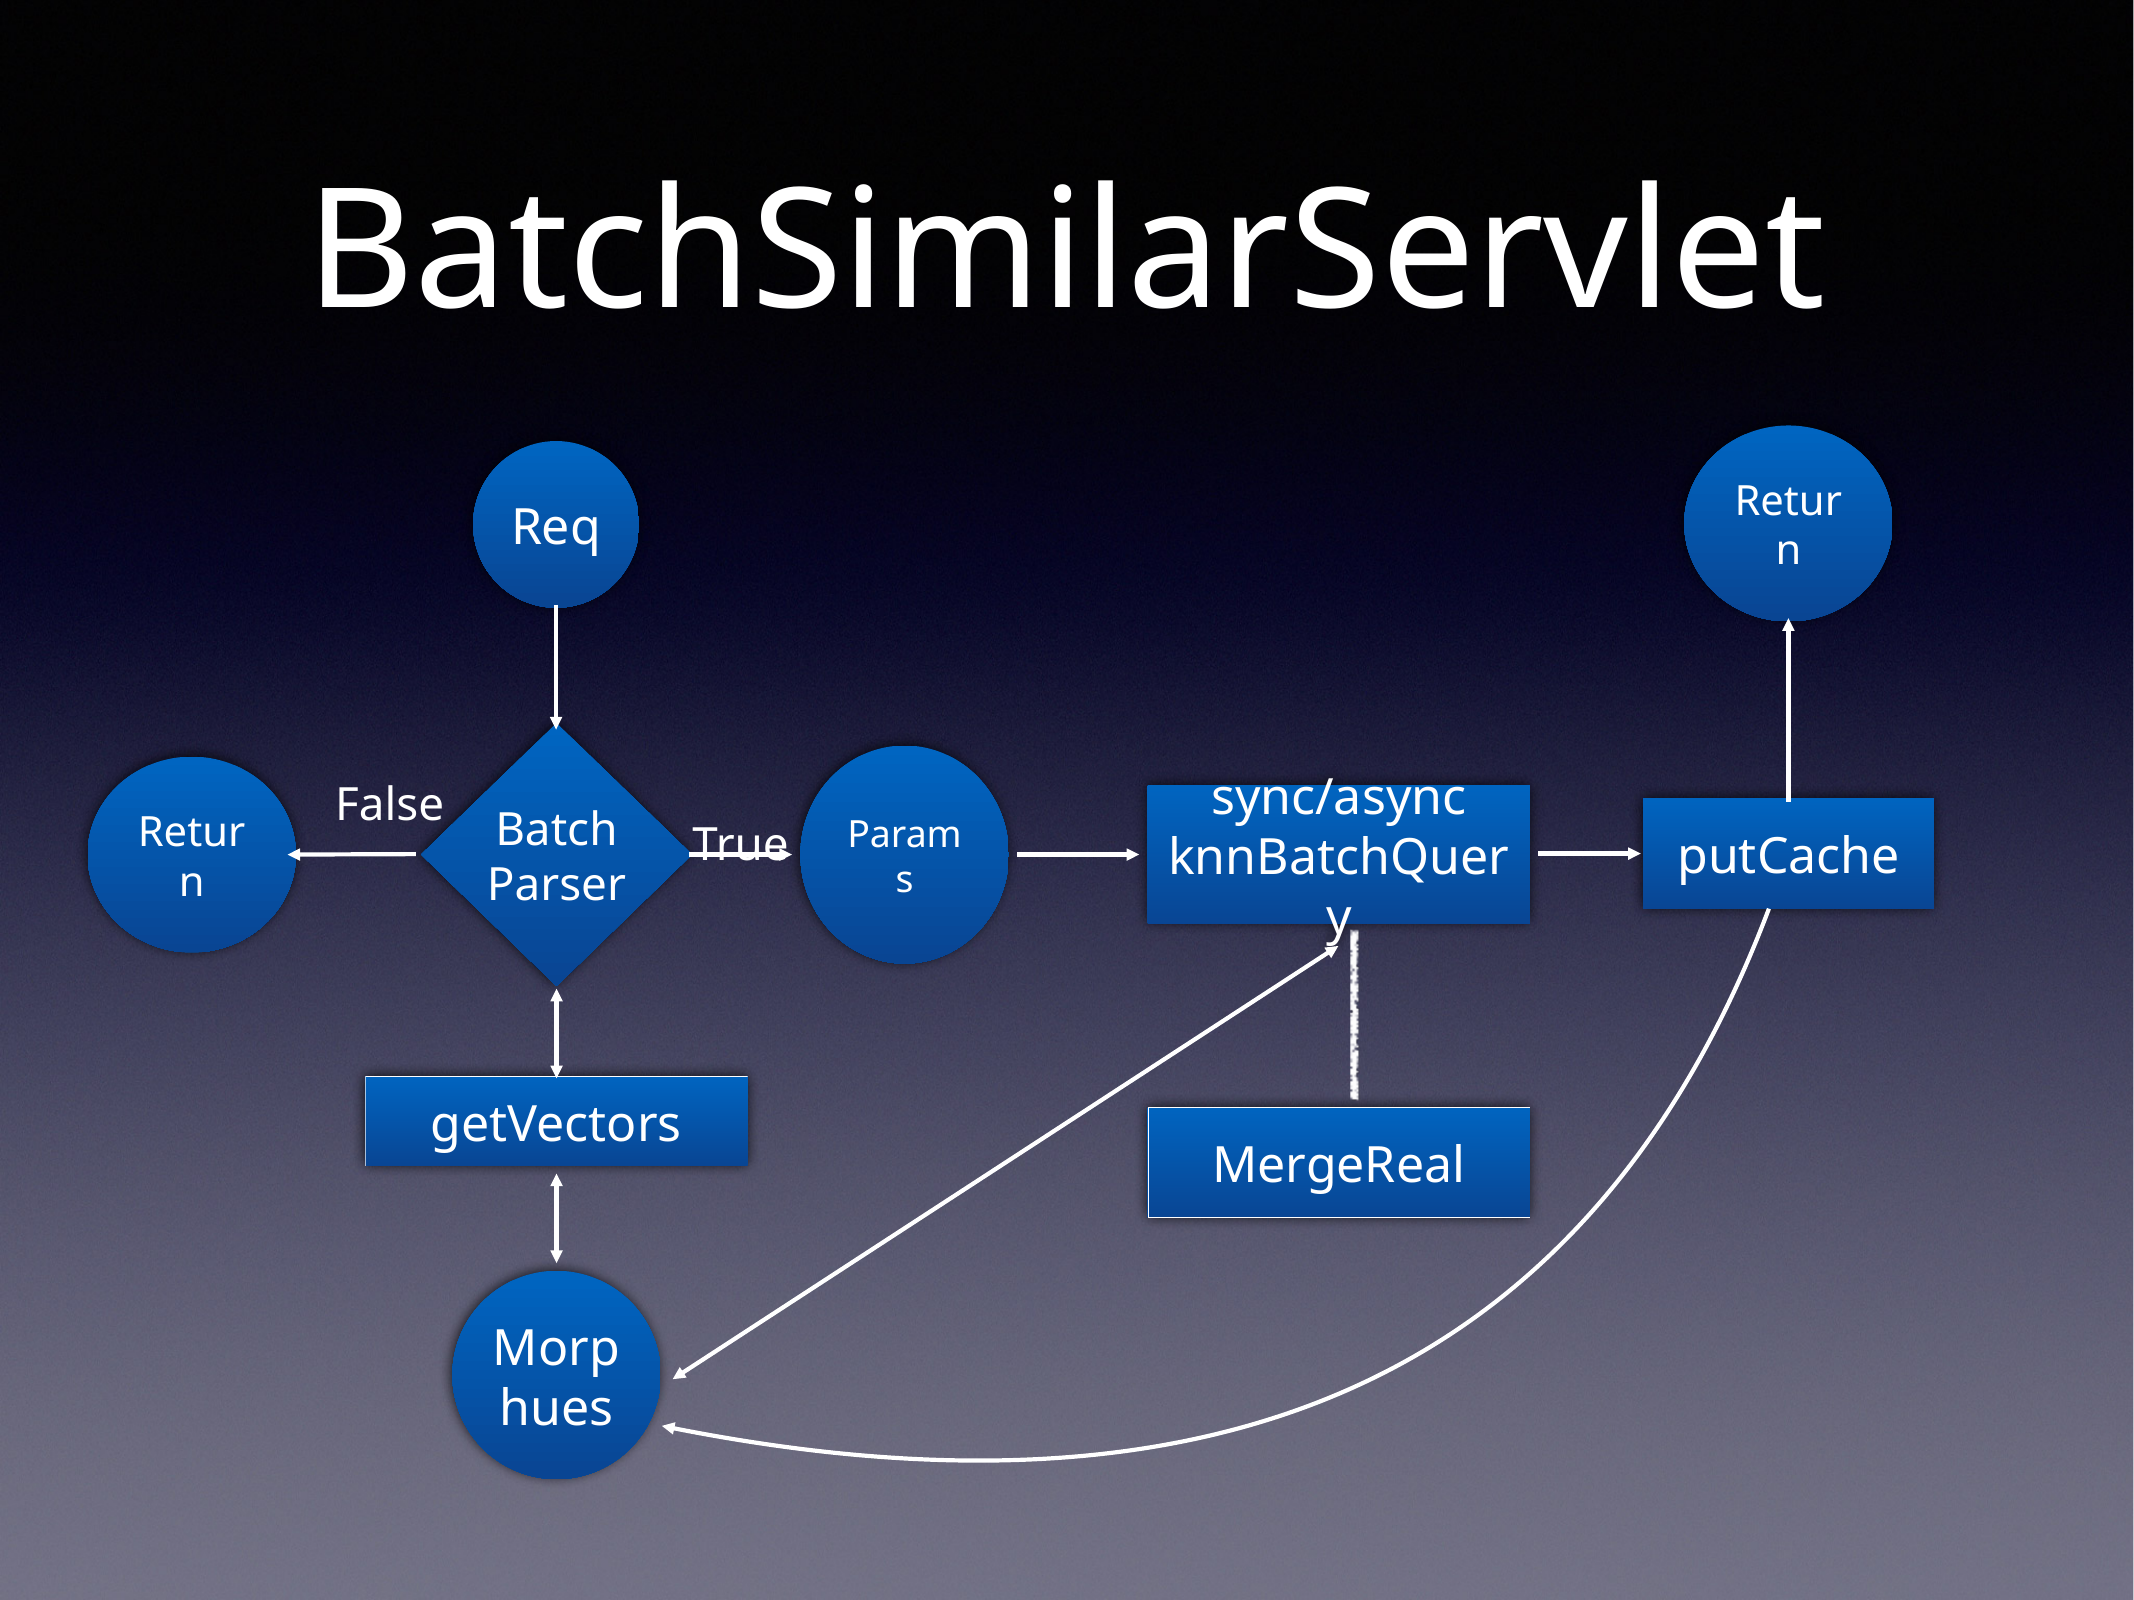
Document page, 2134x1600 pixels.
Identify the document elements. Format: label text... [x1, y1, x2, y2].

text_box [549, 604, 563, 730]
text_box [550, 988, 563, 1079]
text_box [661, 908, 1770, 1461]
text_box [550, 1173, 563, 1264]
title BatchSimilarServlet [155, 66, 1978, 416]
text_box getVectors [365, 1076, 748, 1166]
picture [0, 0, 2134, 1600]
text_box Batch Parser [421, 725, 672, 987]
text_box putCache [1643, 798, 1934, 909]
text_box [672, 946, 1339, 1380]
text_box [287, 848, 416, 861]
text_box Return [1684, 425, 1893, 622]
text_box sync/async knnBatchQuery [1147, 785, 1530, 924]
text_box [1538, 847, 1641, 860]
text_box MergeReal [1147, 1107, 1342, 1198]
text_box Morphues [452, 1270, 661, 1480]
text_box Params [802, 745, 1009, 964]
text_box False [326, 766, 453, 839]
text_box True [672, 806, 809, 878]
text_box Return [87, 756, 296, 953]
text_box [1017, 848, 1140, 861]
text_box Req [473, 441, 640, 608]
text_box [1782, 618, 1795, 802]
